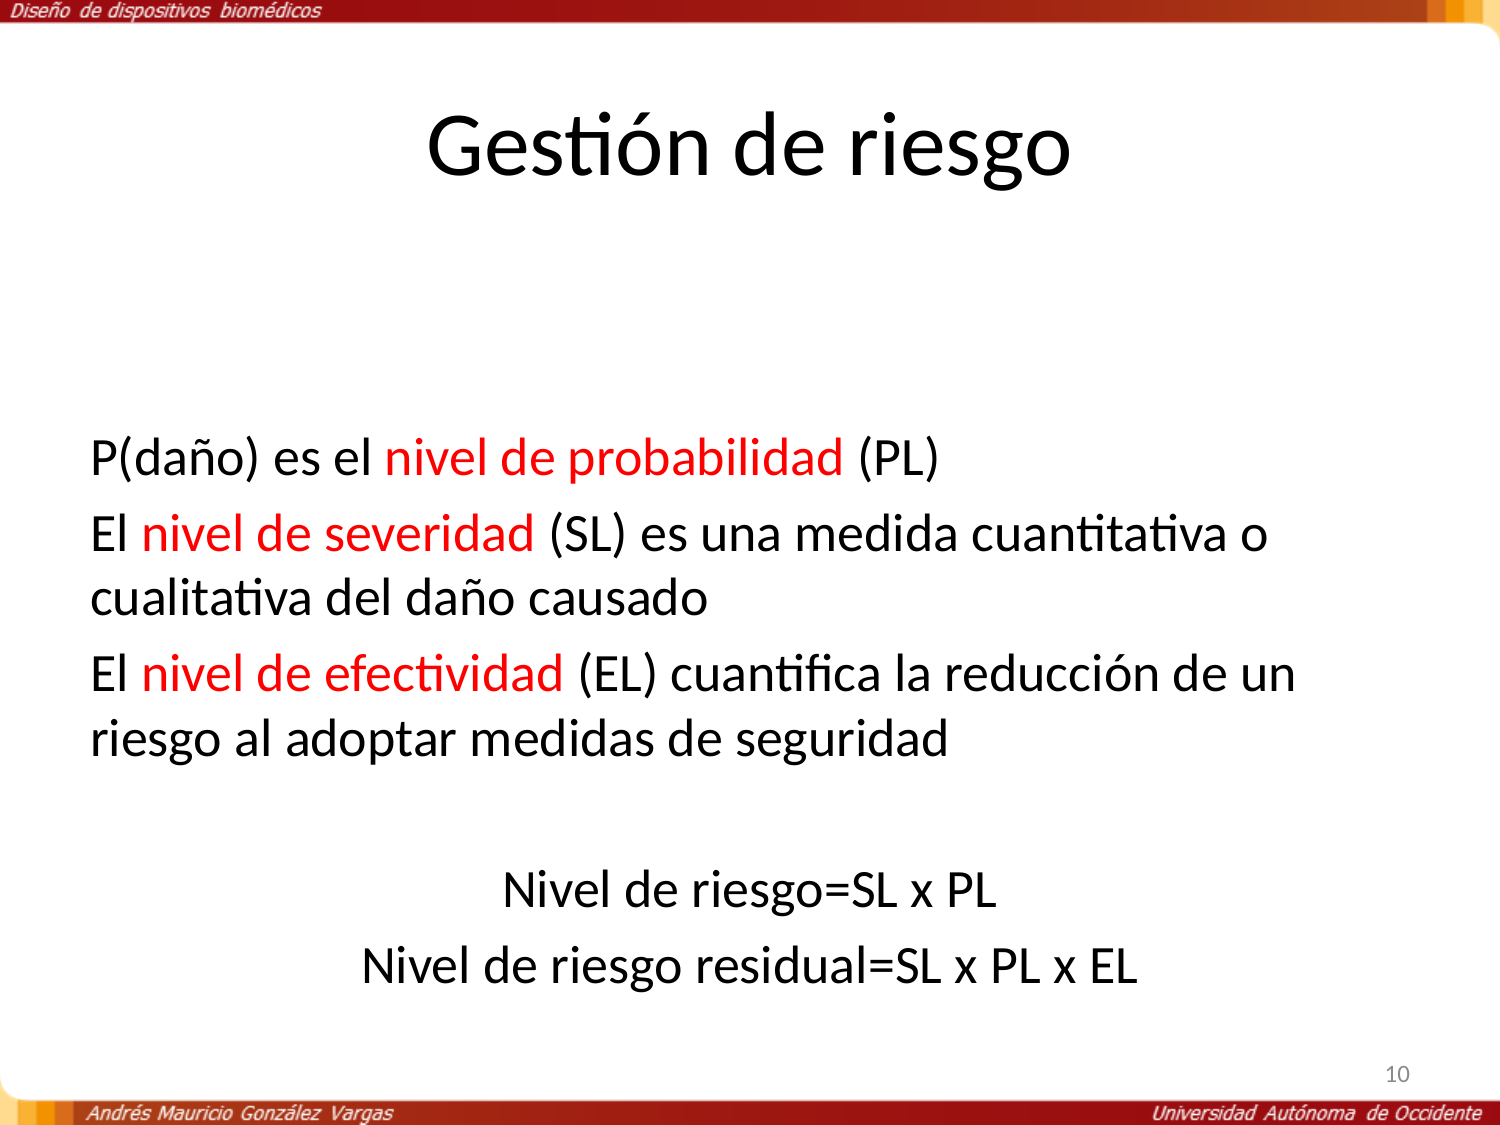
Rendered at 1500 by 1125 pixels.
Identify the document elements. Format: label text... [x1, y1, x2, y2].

slide_number 10 [1074, 1042, 1425, 1103]
title Gestión de riesgo [75, 45, 1425, 233]
picture [0, 0, 1500, 1125]
